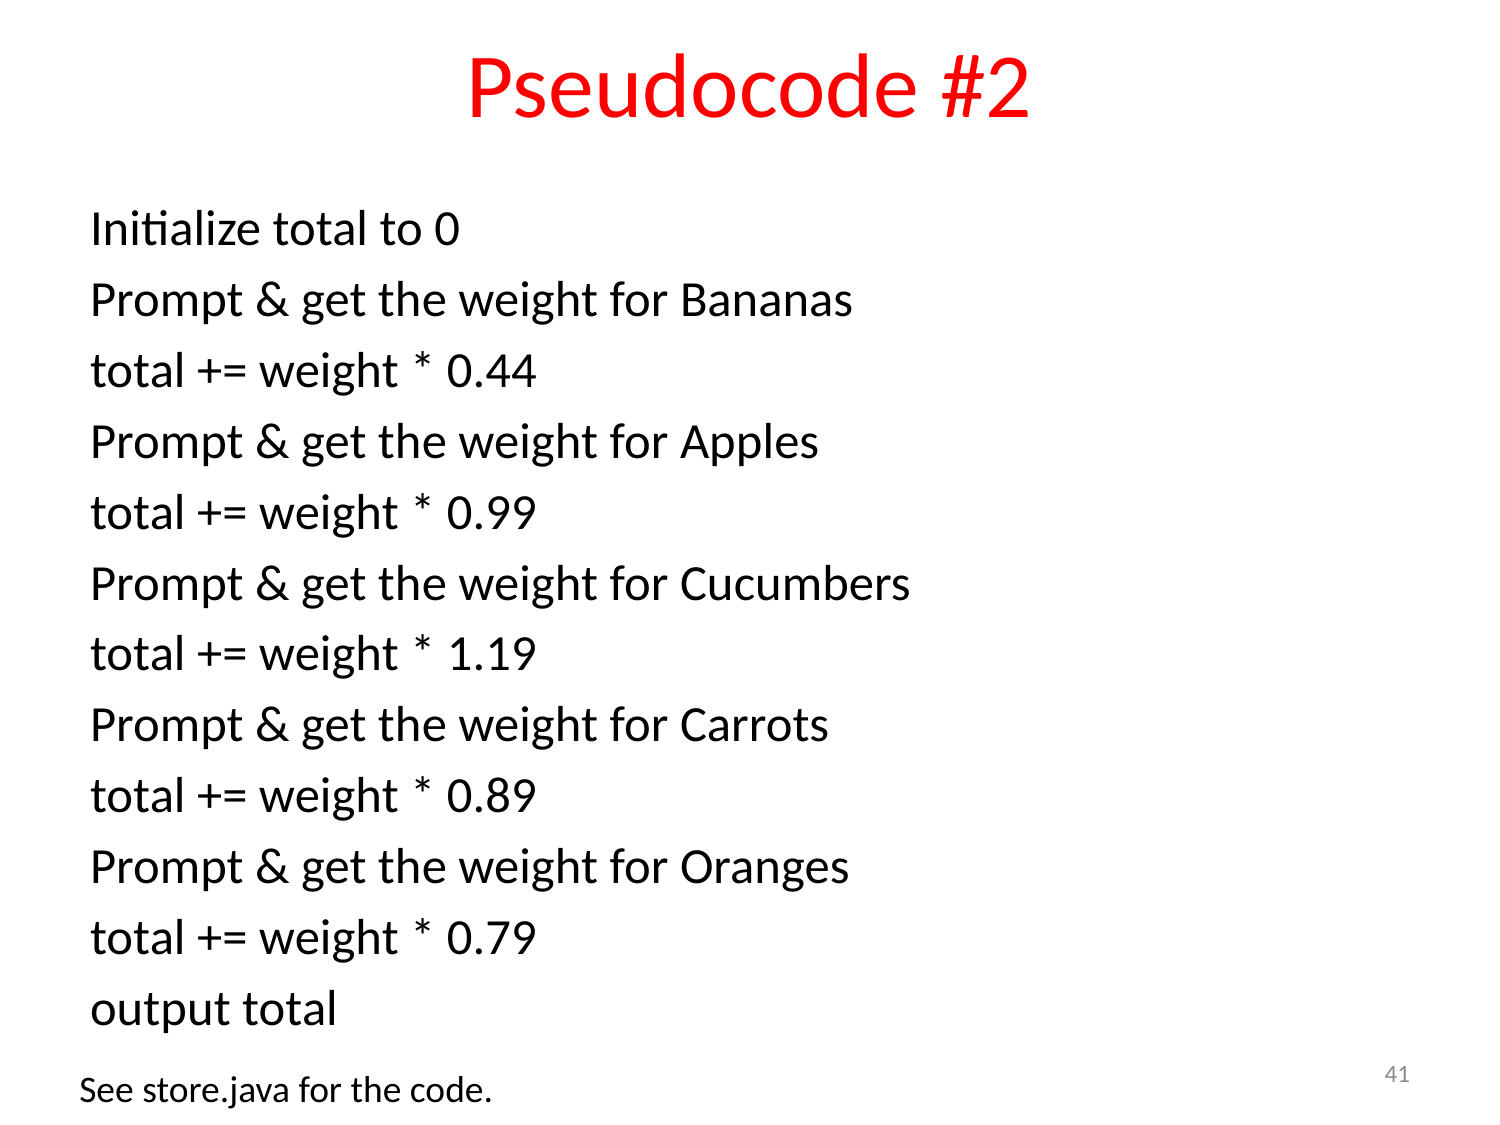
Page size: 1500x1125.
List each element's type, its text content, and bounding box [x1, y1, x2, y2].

list Initialize total to 0 Prompt & get the weight for Bananas total += weight * 0.44 Prompt & get the weight for Apples total += weight * 0.99 Prompt & get the weight for Cucumbers total += weight * 1.19 Prompt & get the weight for Carrots total += weight * 0.89 Prompt & get the weight for Oranges total += weight * 0.79 output total [75, 187, 1450, 1050]
text_box See store.java for the code. [64, 1057, 509, 1118]
slide_number 41 [1074, 1042, 1425, 1103]
title Pseudocode #2 [75, 0, 1425, 163]
